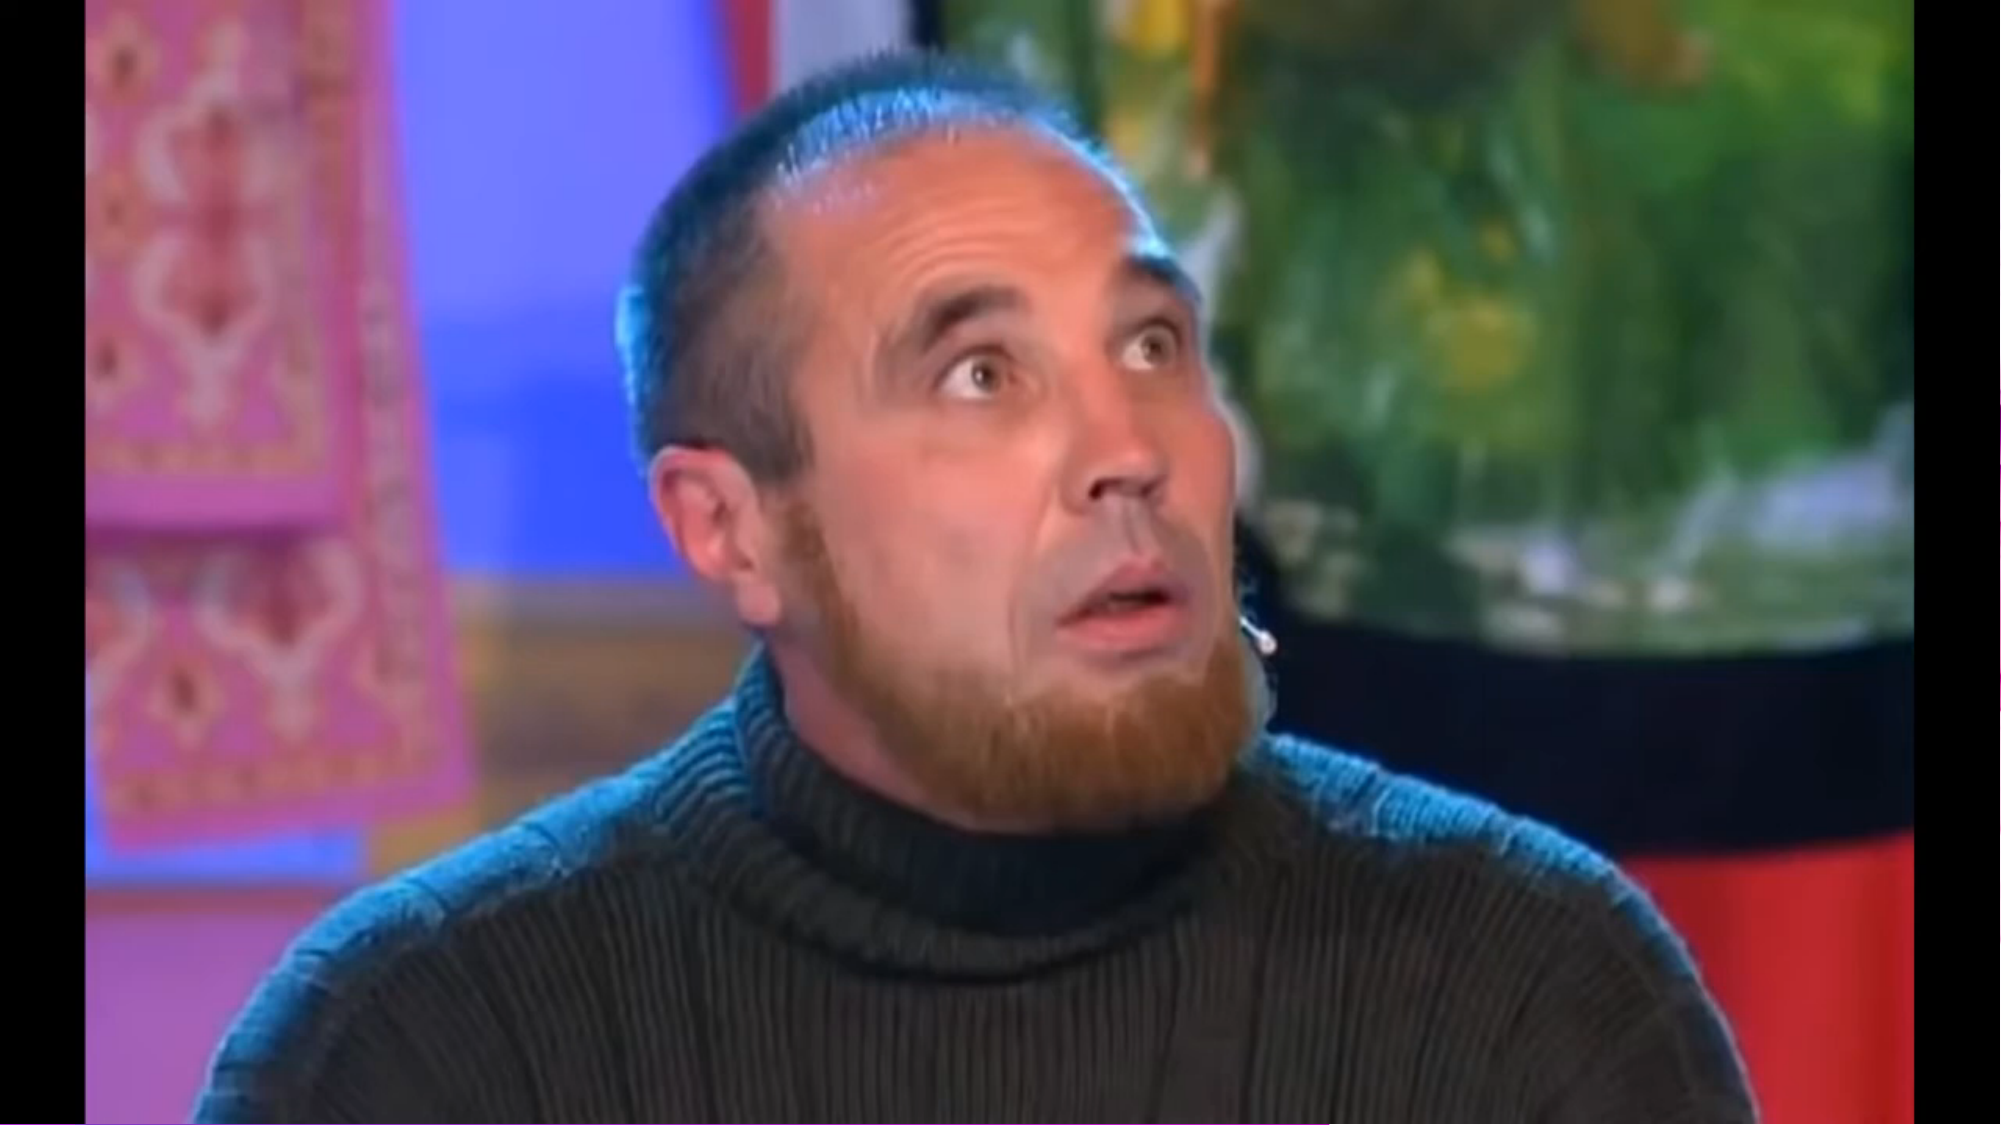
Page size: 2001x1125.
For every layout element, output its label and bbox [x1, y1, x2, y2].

text_box [0, 0, 2000, 1125]
